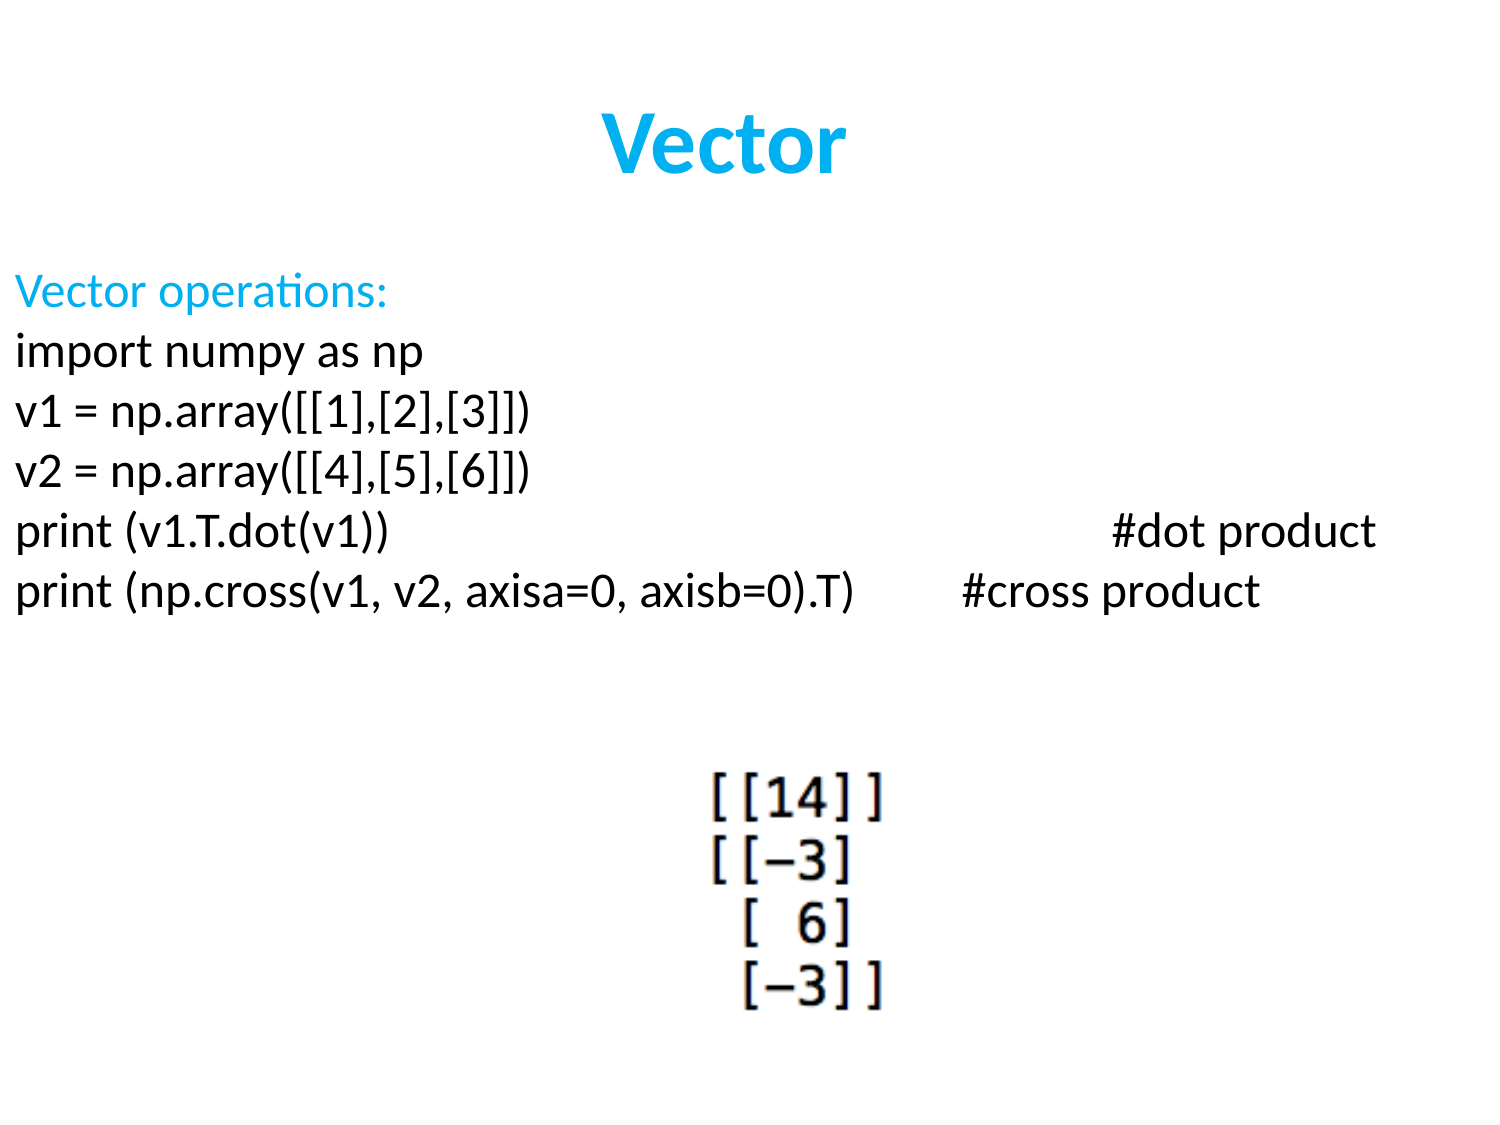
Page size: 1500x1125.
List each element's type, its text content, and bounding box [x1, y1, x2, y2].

text_box Vector [87, 75, 1363, 175]
picture [700, 763, 938, 1024]
text_box Vector operations: import numpy as np v1 = np.array([[1],[2],[3]]) v2 = np.array([[4],[5],[6]]) print (v1.T.dot(v1)) #dot product print (np.cross(v1, v2, axisa=0, axisb=0).T) #cross product [0, 249, 1400, 685]
